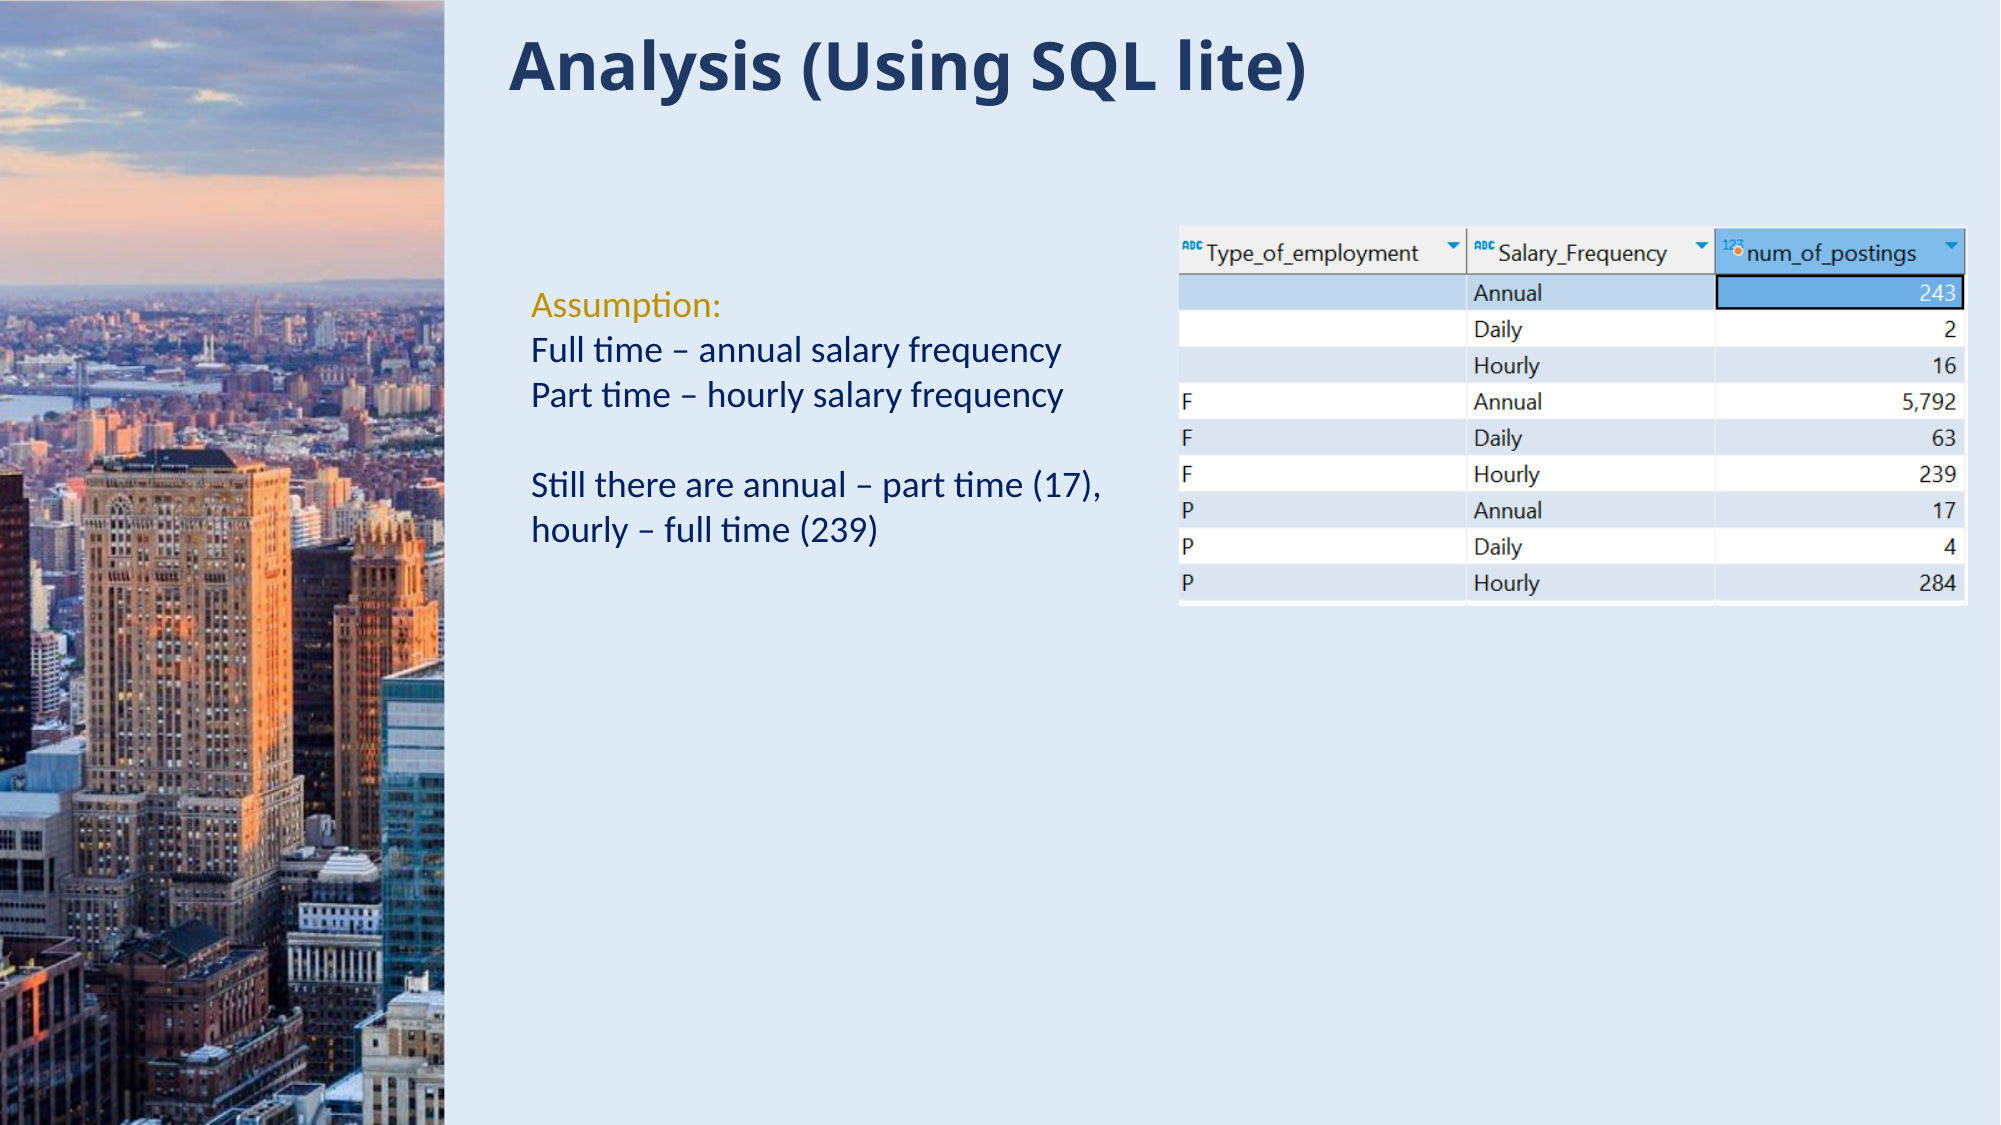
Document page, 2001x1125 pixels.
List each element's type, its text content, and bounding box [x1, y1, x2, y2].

text_box [445, 0, 2000, 1125]
picture [1179, 226, 1968, 606]
text_box Assumption: Full time – annual salary frequency Part time – hourly salary frequency Still there are annual – part time (17), hourly – full time (239) [516, 272, 1148, 558]
text_box Analysis (Using SQL lite) [494, 16, 1605, 111]
picture [0, 0, 445, 1125]
